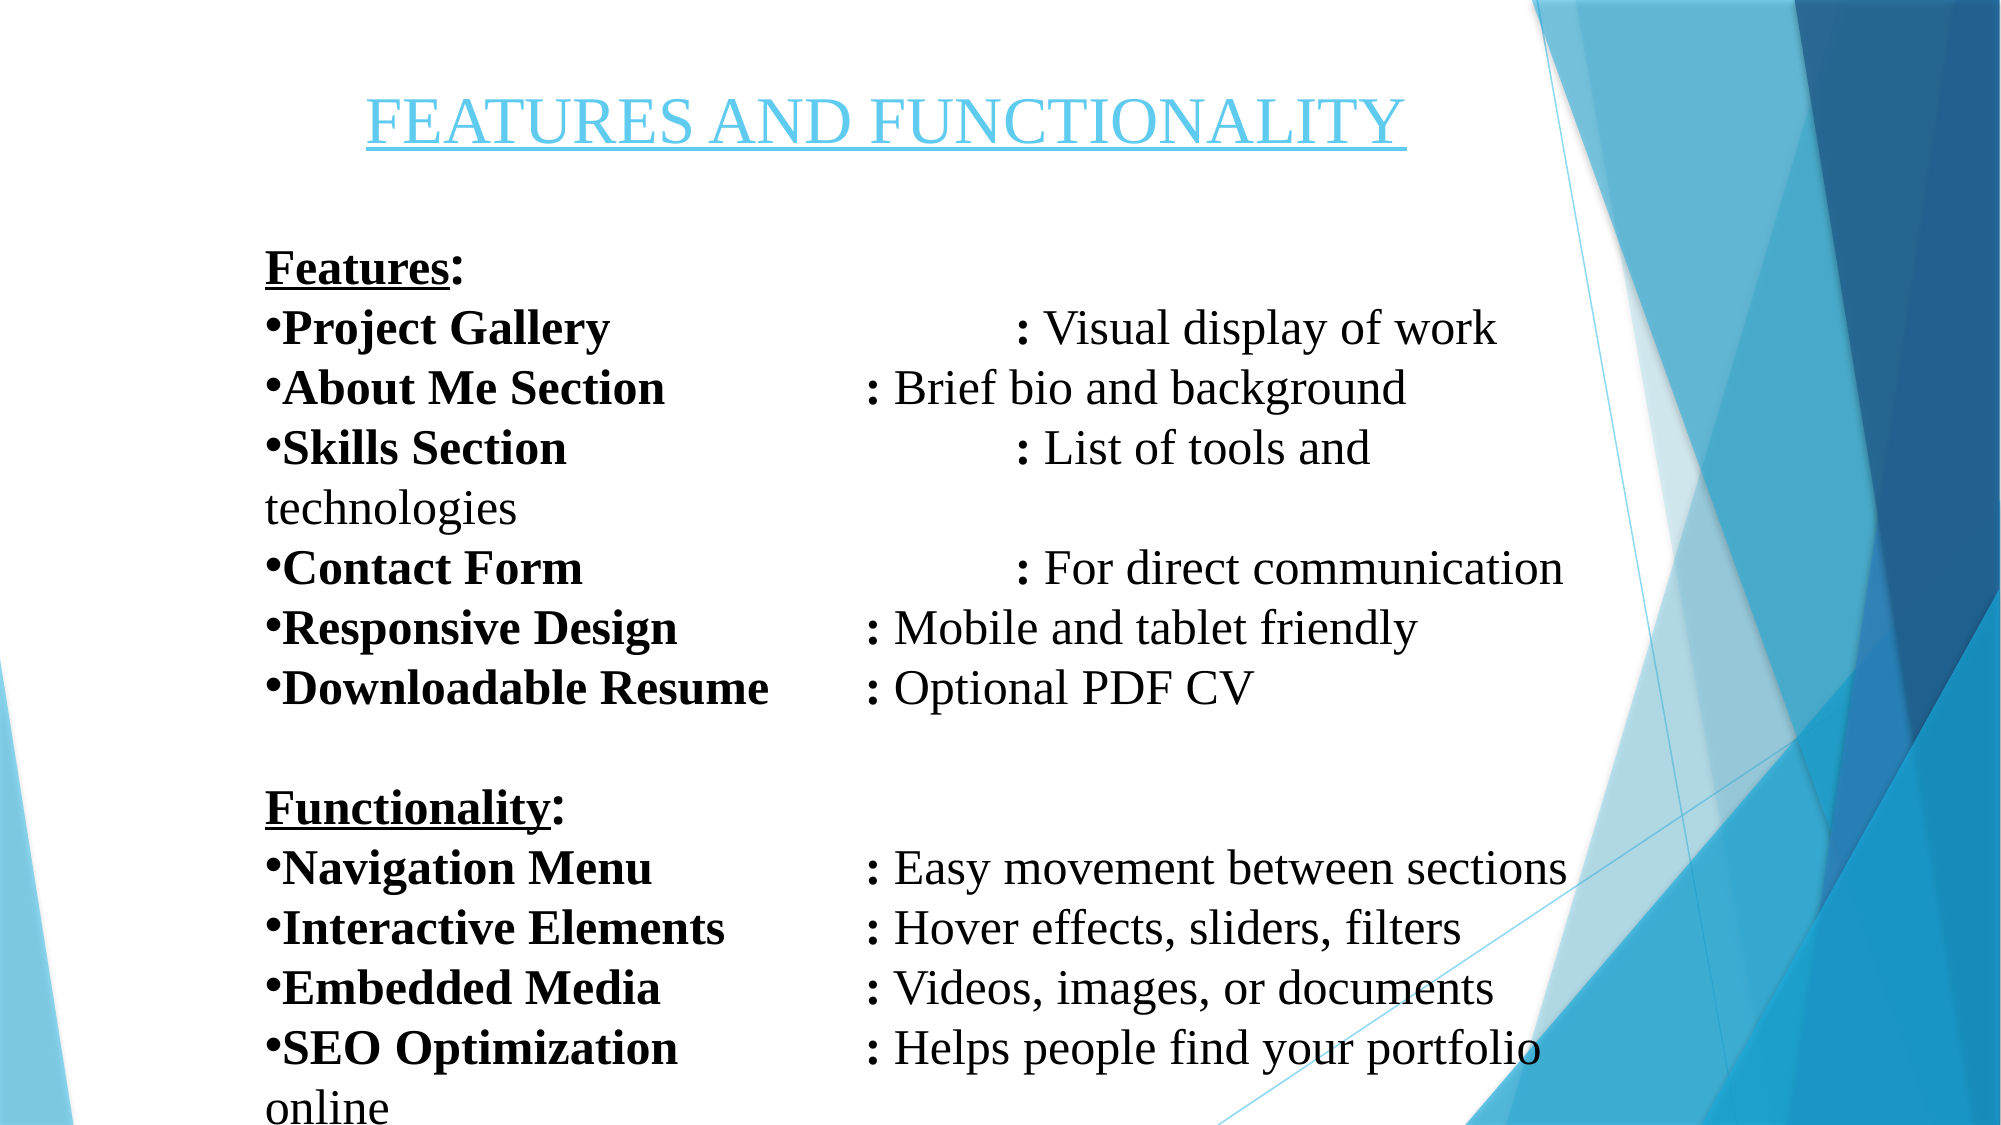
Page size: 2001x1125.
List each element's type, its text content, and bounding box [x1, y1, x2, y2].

title FEATURES AND FUNCTIONALITY [12, 69, 1423, 182]
text_box Features: Project Gallery : Visual display of work About Me Section : Brief bio and background Skills Section : List of tools and technologies Contact Form : For direct communication Responsive Design : Mobile and tablet friendly Downloadable Resume : Optional PDF CV Functionality: Navigation Menu : Easy movement between sections Interactive Elements : Hover effects, sliders, filters Embedded Media : Videos, images, or documents SEO Optimization : Helps people find your portfolio online Social Media Links : Connects to your LinkedIn, GitHub [249, 181, 1625, 1125]
